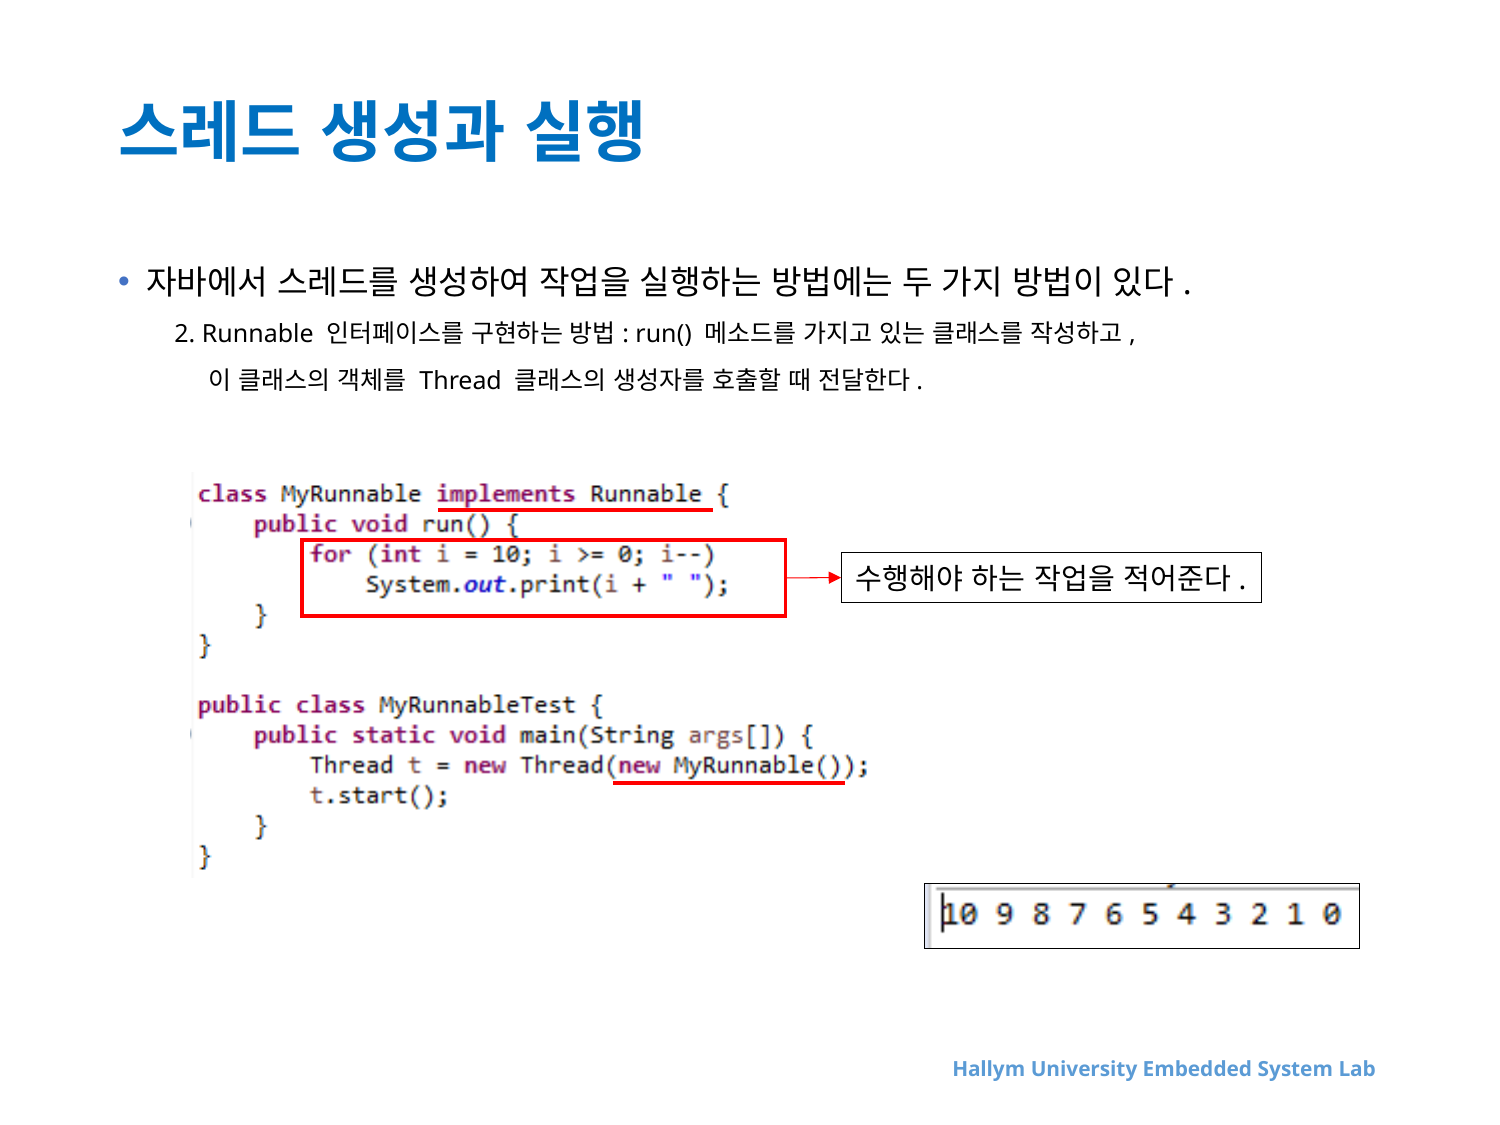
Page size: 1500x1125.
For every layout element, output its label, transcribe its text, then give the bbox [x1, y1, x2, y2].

picture [190, 472, 877, 878]
picture [924, 883, 1360, 949]
text_box 수행해야 하는 작업을 적어준다. [877, 552, 1262, 603]
footer Hallym University Embedded System Lab [876, 1039, 1452, 1100]
list 자바에서 스레드를 생성하여 작업을 실행하는 방법에는 두 가지 방법이 있다. 2. Runnable 인터페이스를 구현하는 방법: run() 메소드를 가지고 있는 클래스를 작성하고, 이 클래스의 객체를 Thread 클래스의 생성자를 호출할 때 전달한다. [103, 241, 1397, 1014]
title 스레드 생성과 실행 [103, 59, 1397, 211]
